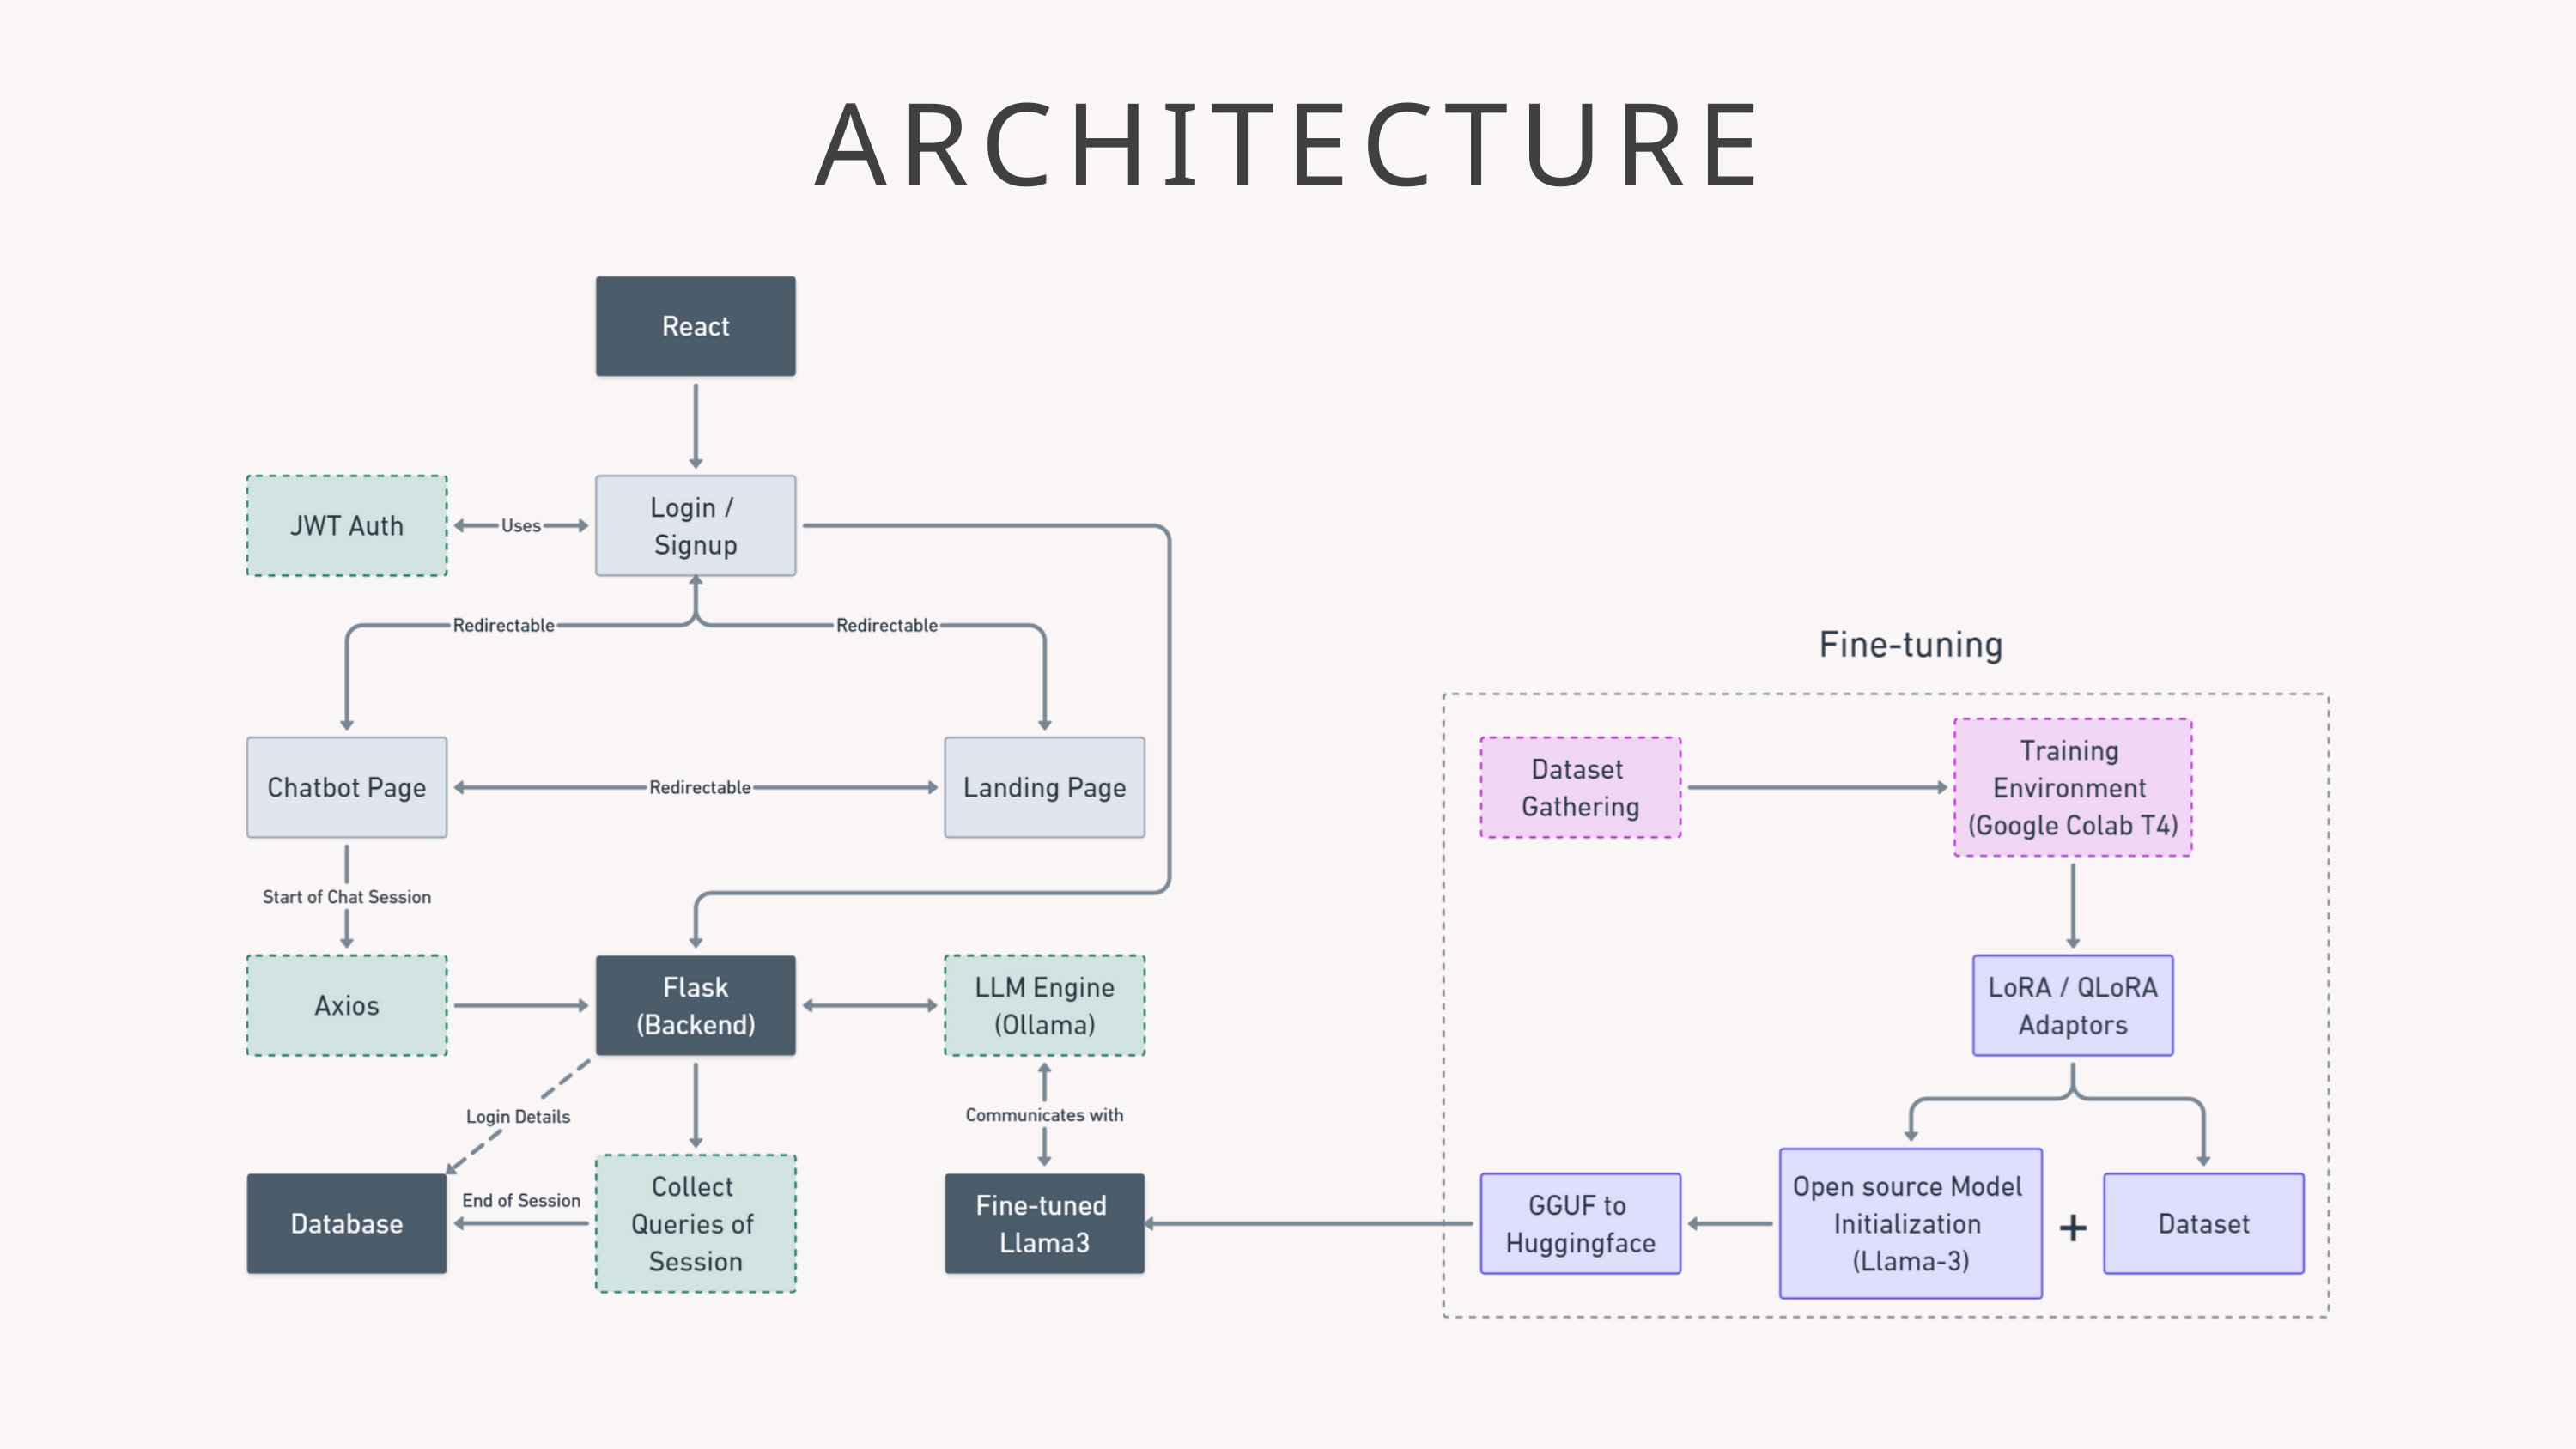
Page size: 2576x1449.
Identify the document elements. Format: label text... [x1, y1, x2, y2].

text_box [184, 213, 2392, 1412]
text_box ARCHITECTURE [665, 94, 1911, 209]
